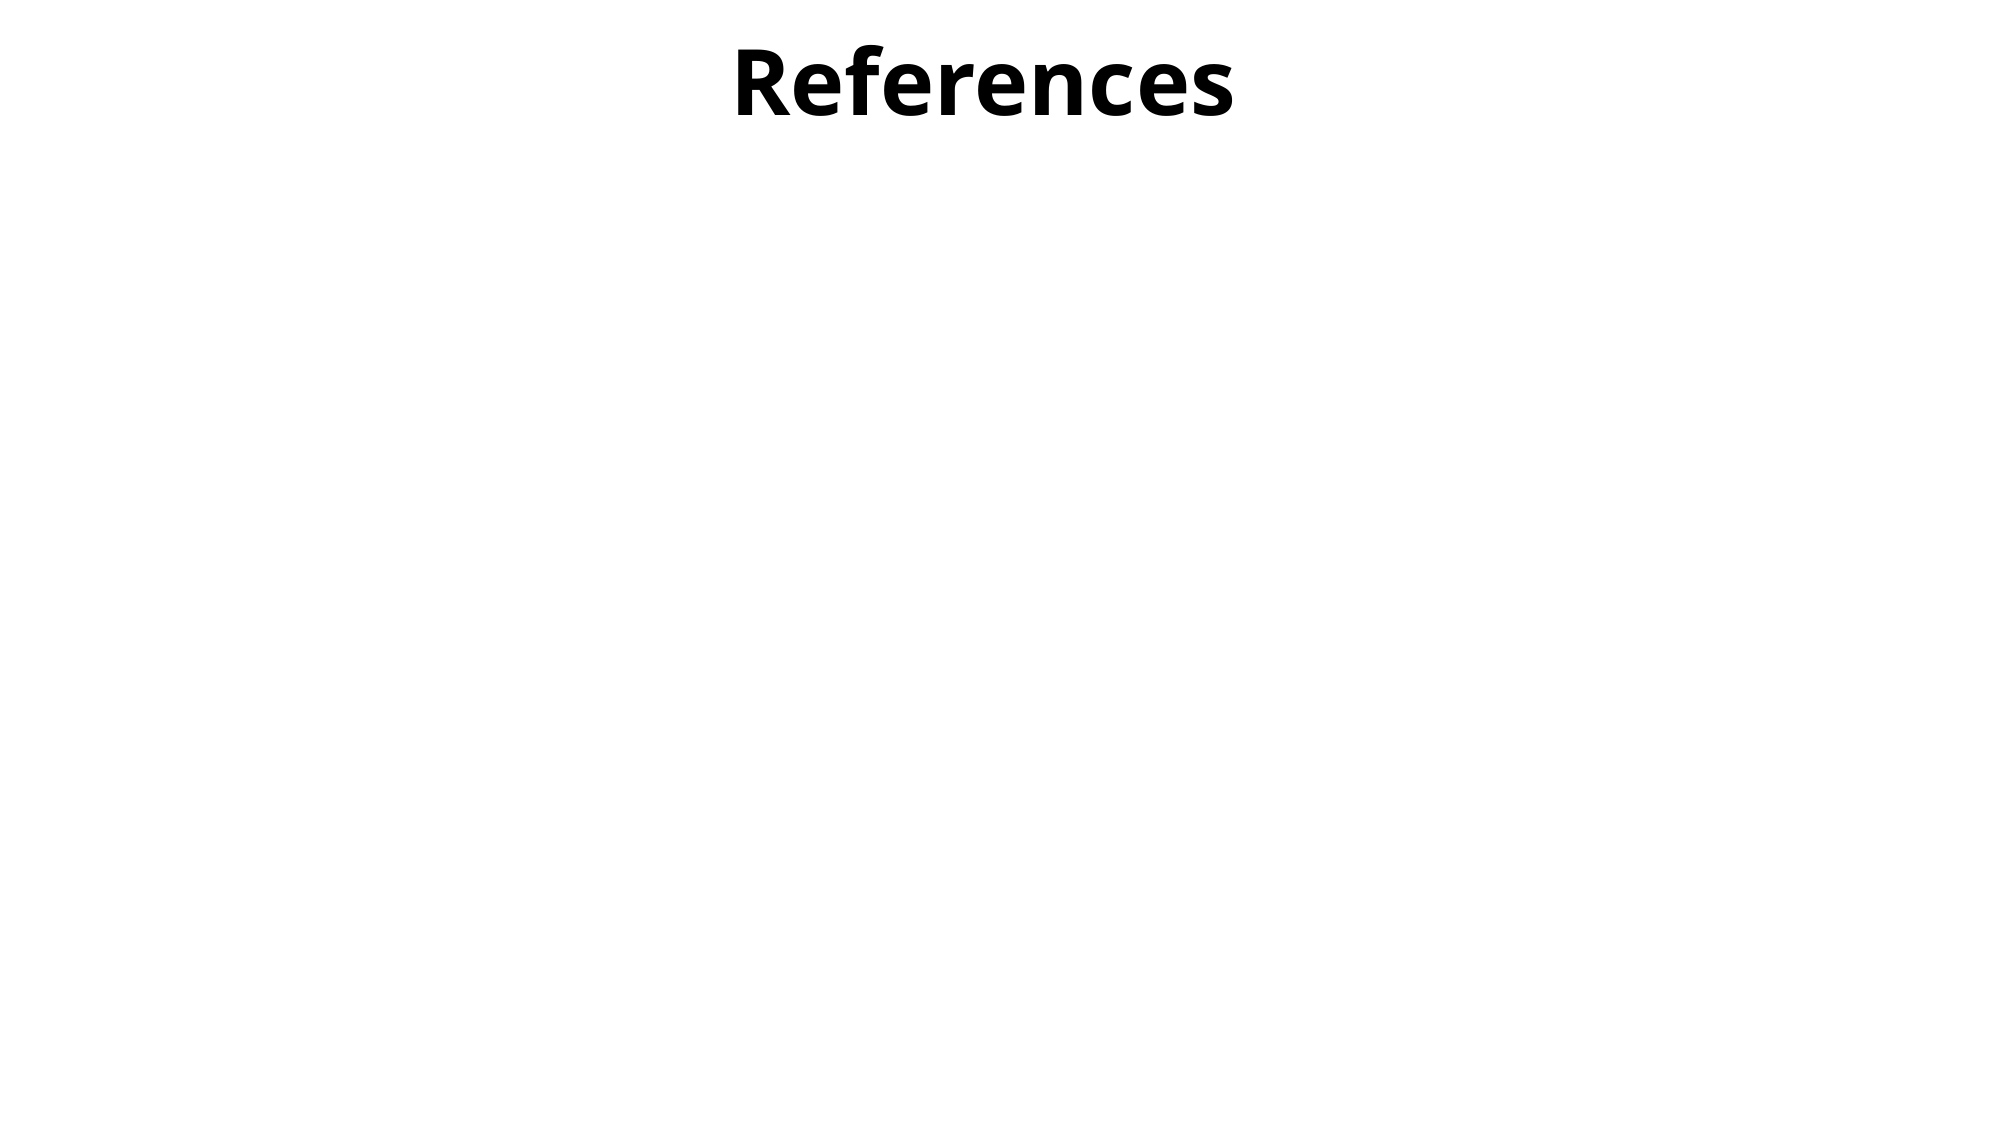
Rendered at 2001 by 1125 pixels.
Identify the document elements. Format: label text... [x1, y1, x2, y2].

title References [137, 22, 1830, 149]
